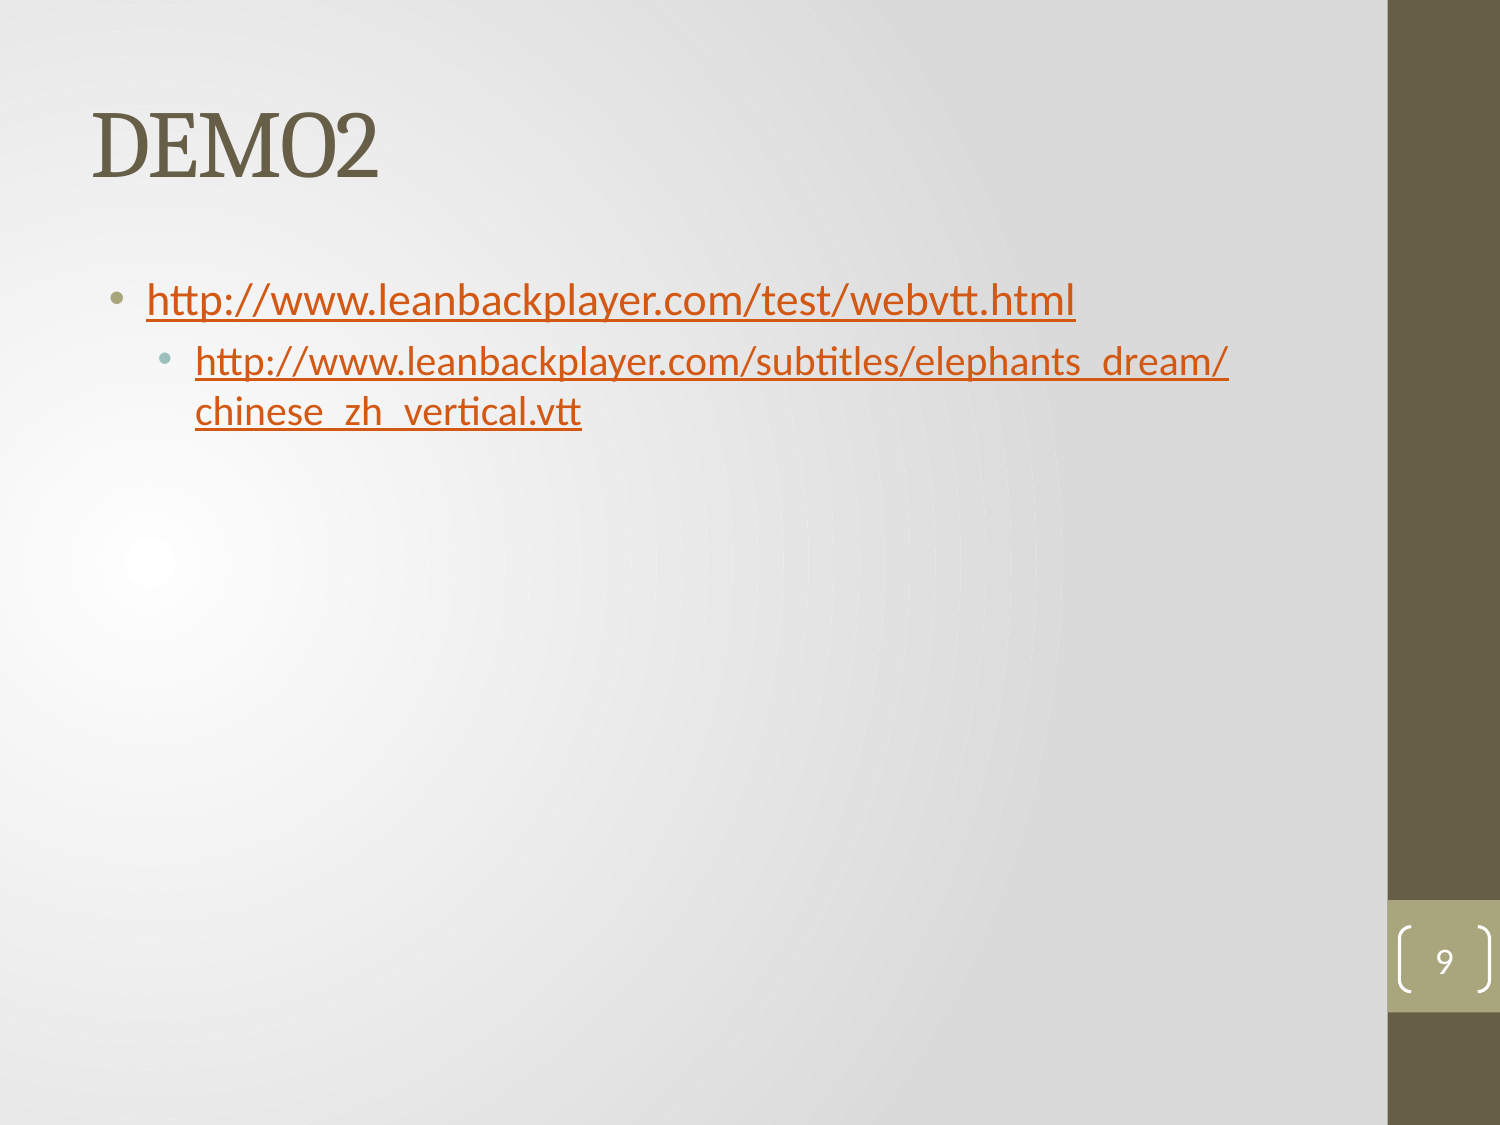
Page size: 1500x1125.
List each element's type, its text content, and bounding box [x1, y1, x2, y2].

title DEMO2 [75, 45, 1325, 233]
slide_number 9 [1397, 925, 1492, 994]
list http://www.leanbackplayer.com/test/webvtt.html http://www.leanbackplayer.com/subtitles/elephants_dream/chinese_zh_vertical.vtt [75, 262, 1325, 1050]
